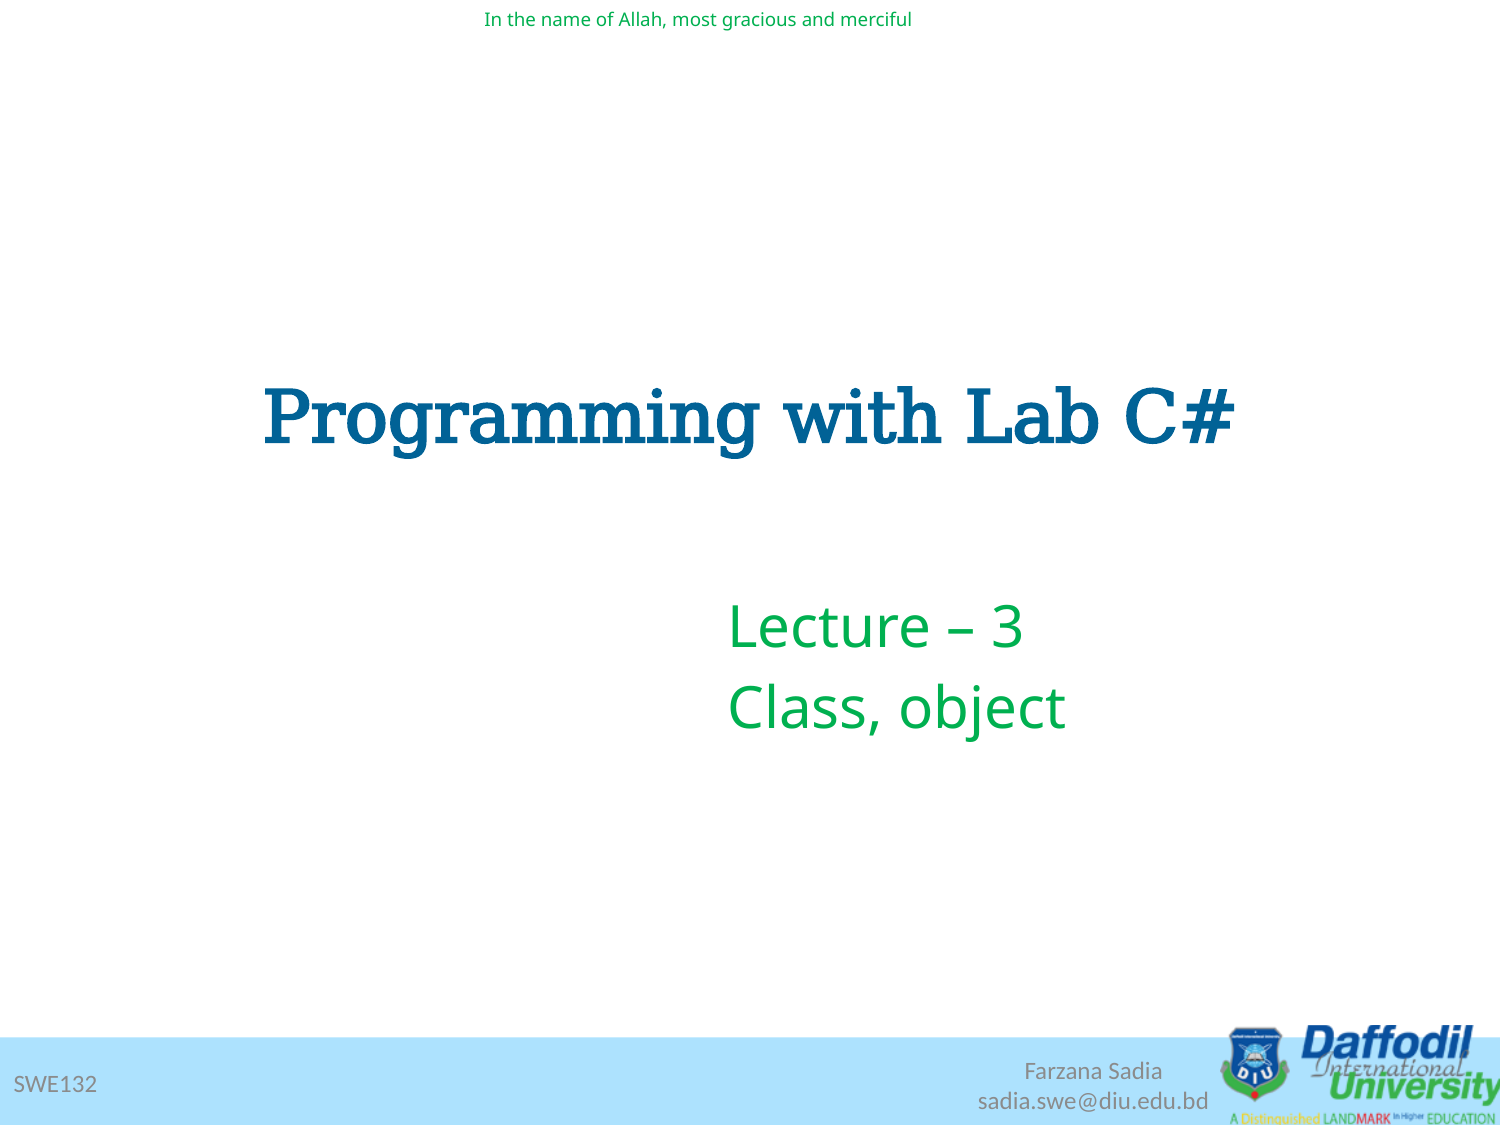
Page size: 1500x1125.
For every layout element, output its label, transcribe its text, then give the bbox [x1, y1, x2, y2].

picture [1220, 1025, 1500, 1125]
text_box In the name of Allah, most gracious and merciful [94, 0, 988, 38]
title Programming with Lab C# [75, 362, 1425, 550]
list Lecture – 3 Class, object [337, 500, 1313, 750]
